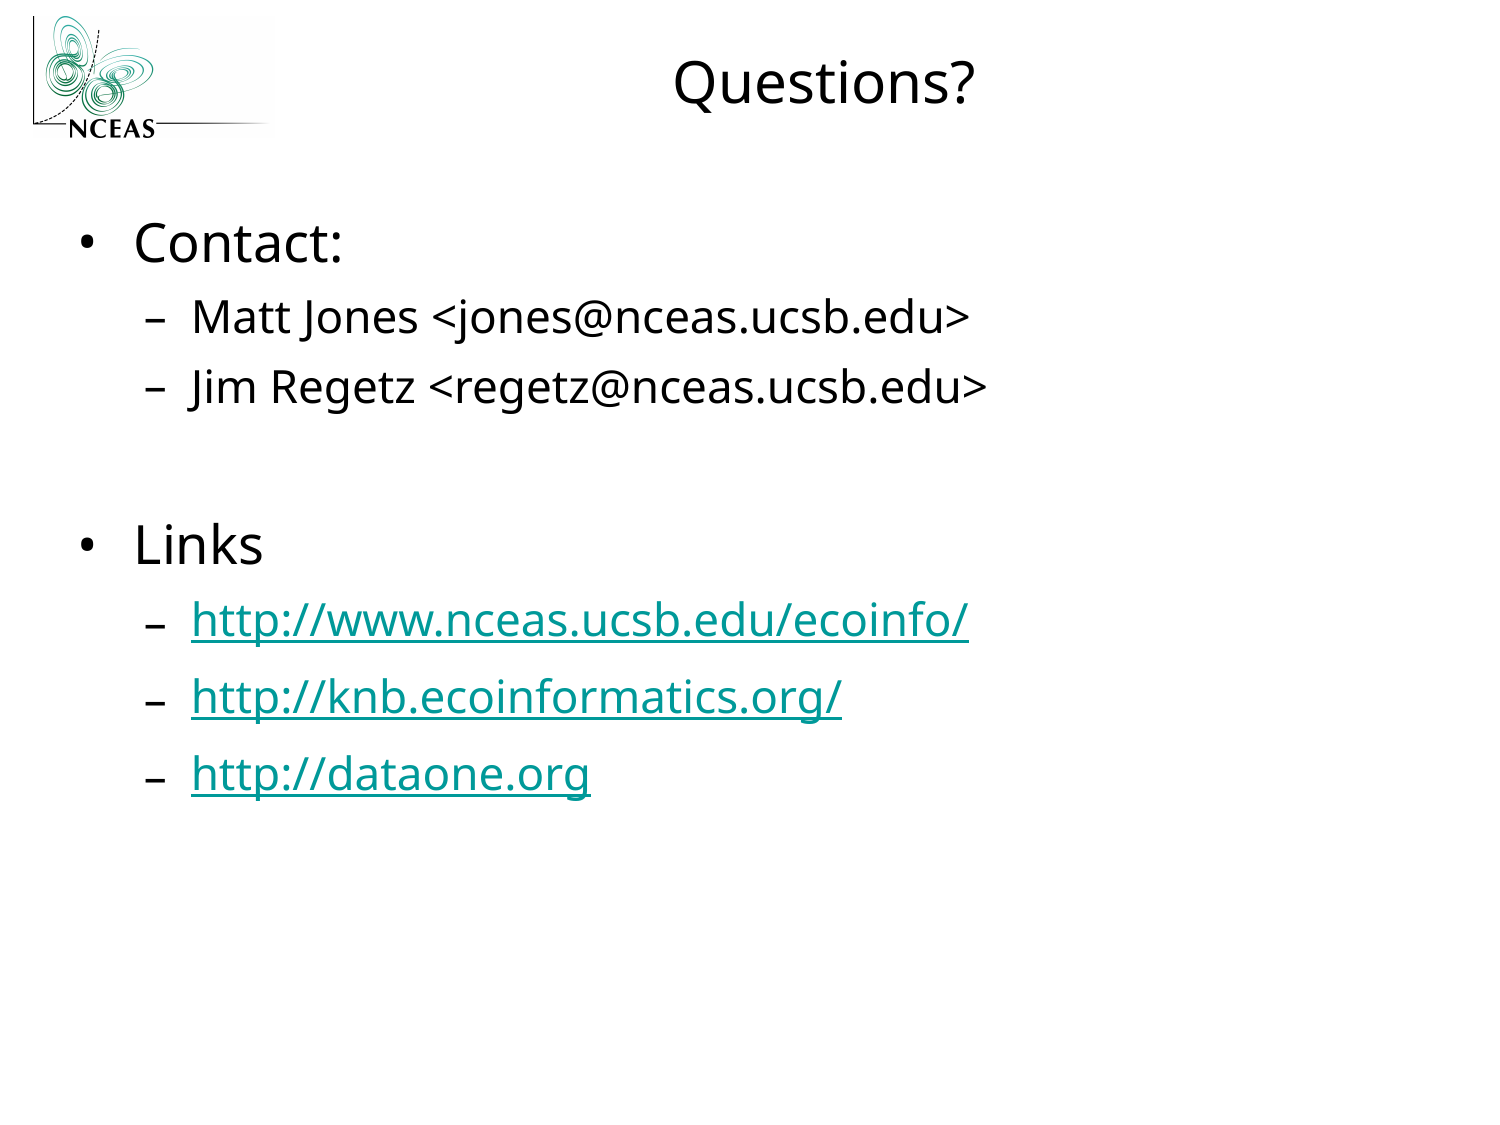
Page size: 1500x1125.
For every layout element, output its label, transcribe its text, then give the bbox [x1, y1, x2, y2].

title Questions? [199, 0, 1456, 160]
list Contact: Matt Jones <jones@nceas.ucsb.edu> Jim Regetz <regetz@nceas.ucsb.edu> Links http://www.nceas.ucsb.edu/ecoinfo/ http://knb.ecoinformatics.org/ http://dataone.org [62, 200, 1438, 1125]
picture [33, 16, 199, 138]
